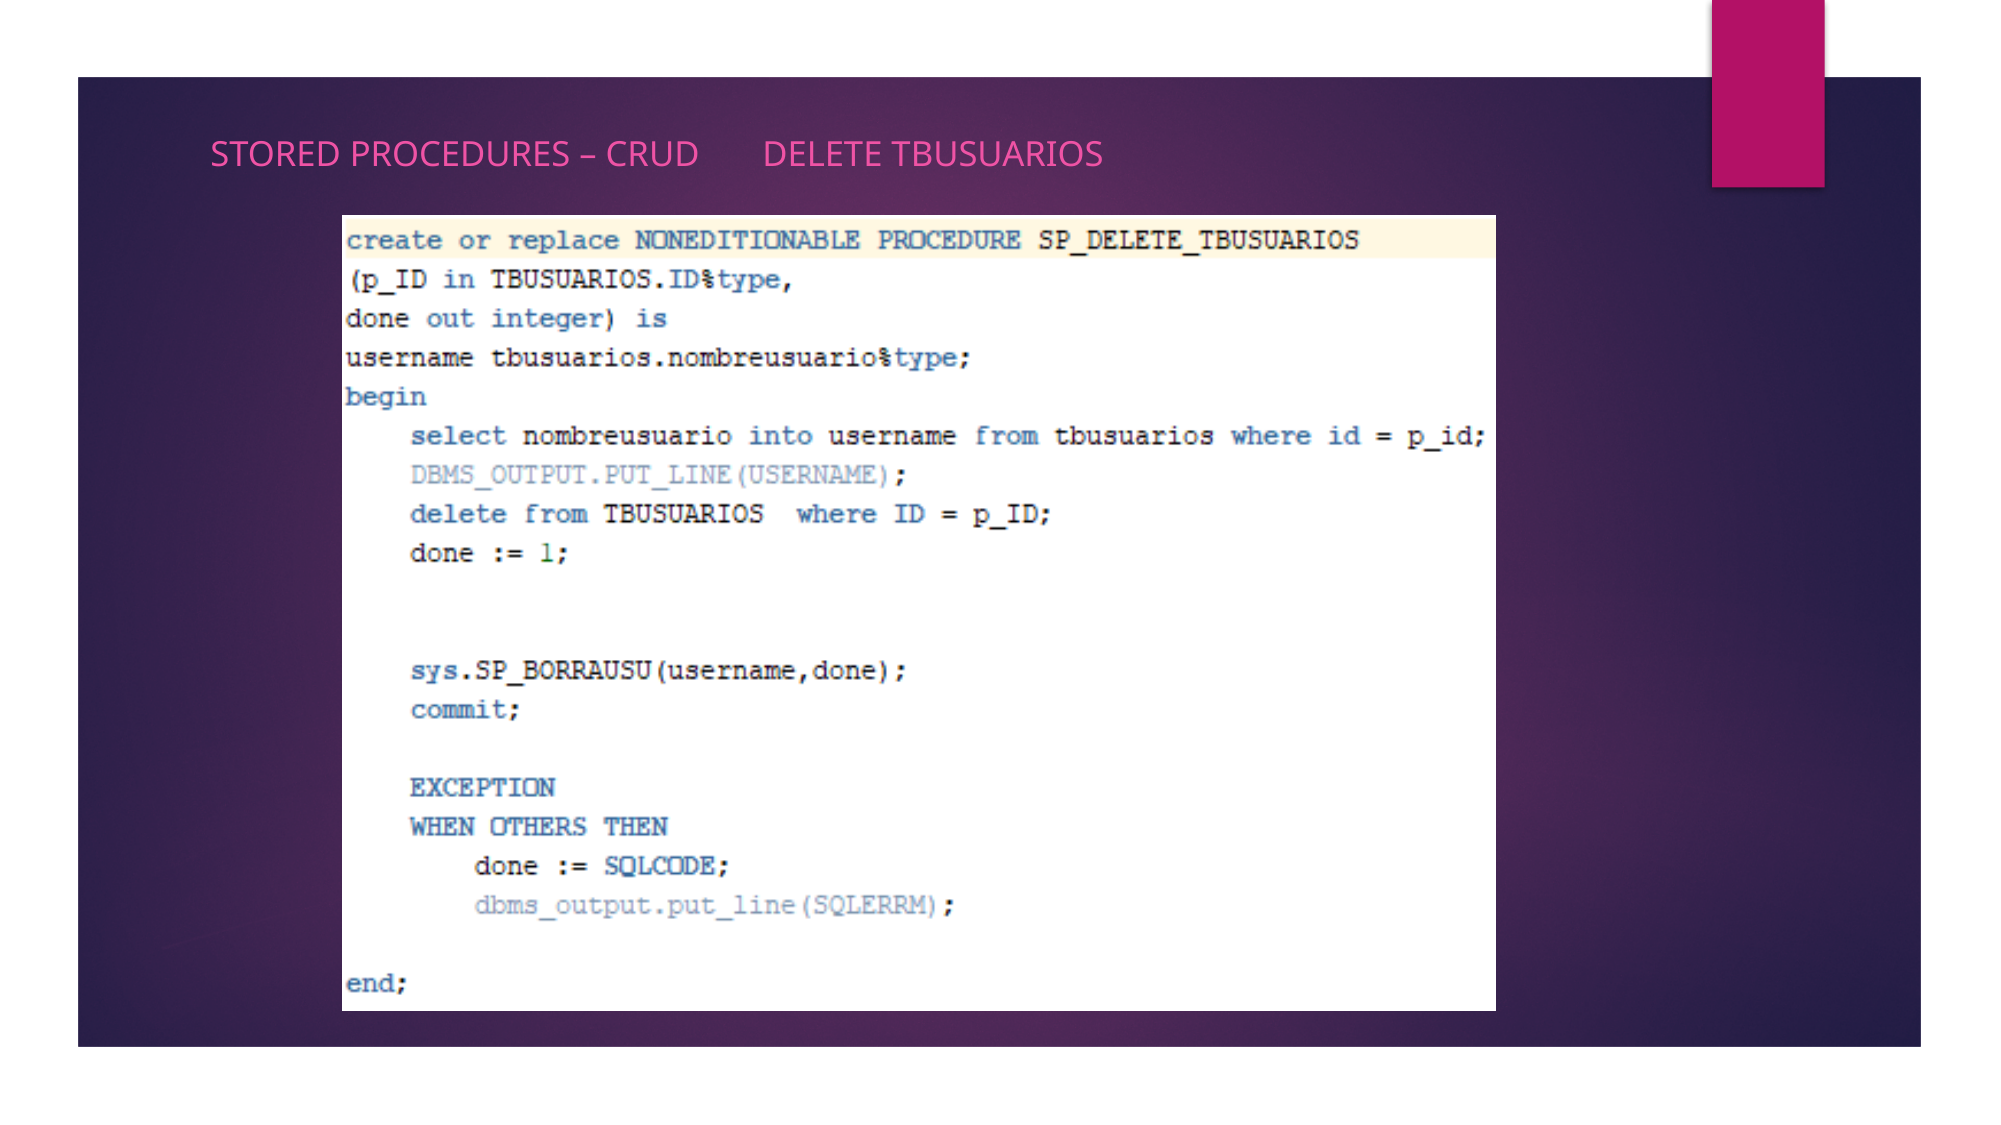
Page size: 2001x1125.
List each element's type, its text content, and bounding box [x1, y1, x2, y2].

picture [342, 215, 1497, 1011]
subtitle Stored Procedures – crud delete tbusuarios [195, 124, 1644, 182]
